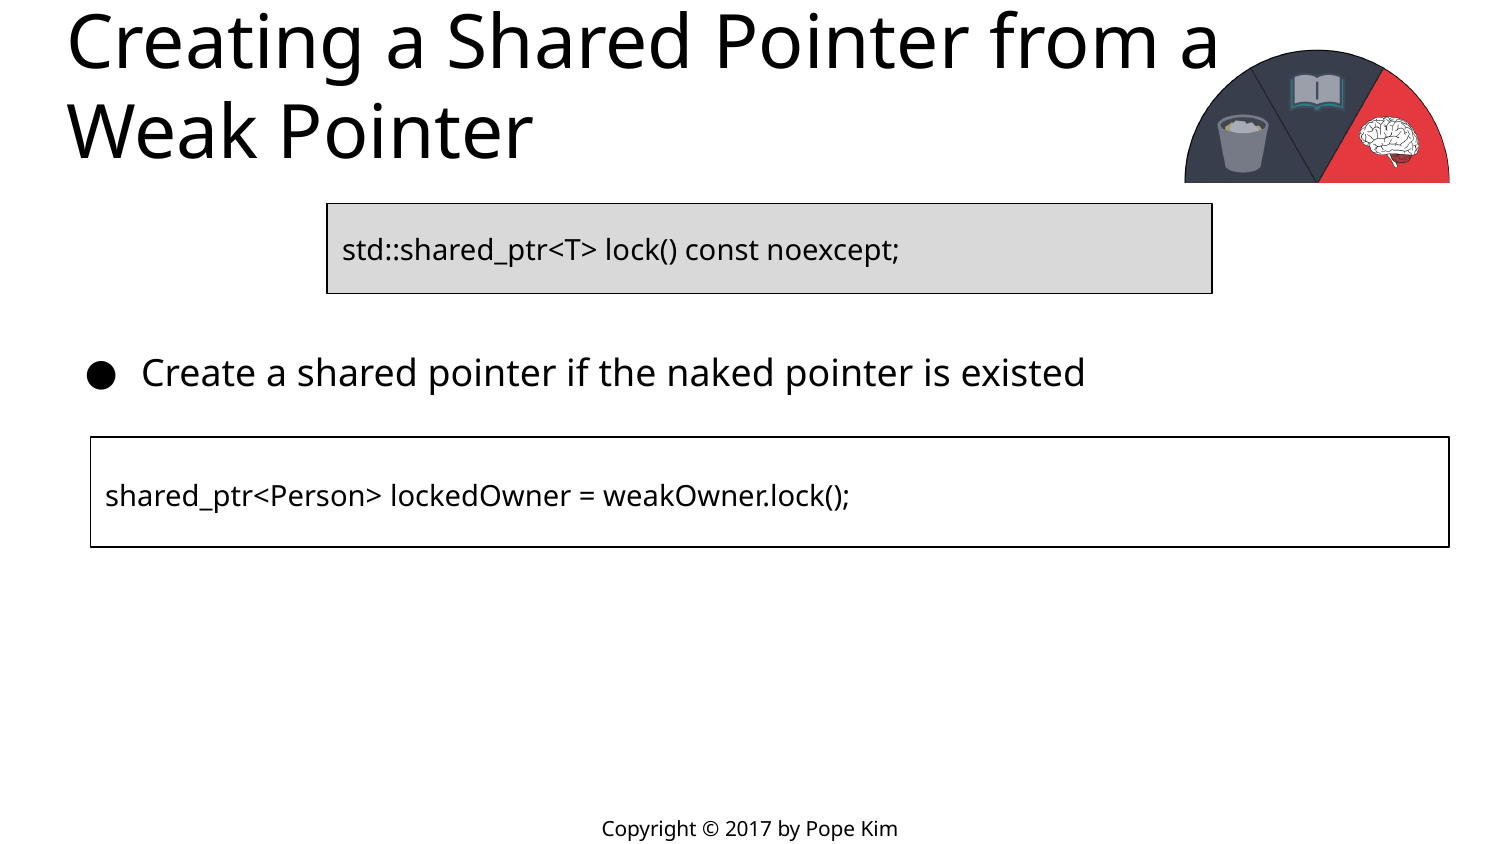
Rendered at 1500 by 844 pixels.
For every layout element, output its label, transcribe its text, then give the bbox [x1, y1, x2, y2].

title Creating a Shared Pointer from a Weak Pointer [51, 51, 1449, 189]
text_box std::shared_ptr<T> lock() const noexcept; [326, 203, 1213, 294]
list Create a shared pointer if the naked pointer is existed [51, 327, 1449, 438]
picture [1134, 0, 1500, 183]
text_box shared_ptr<Person> lockedOwner = weakOwner.lock(); [90, 437, 1449, 548]
